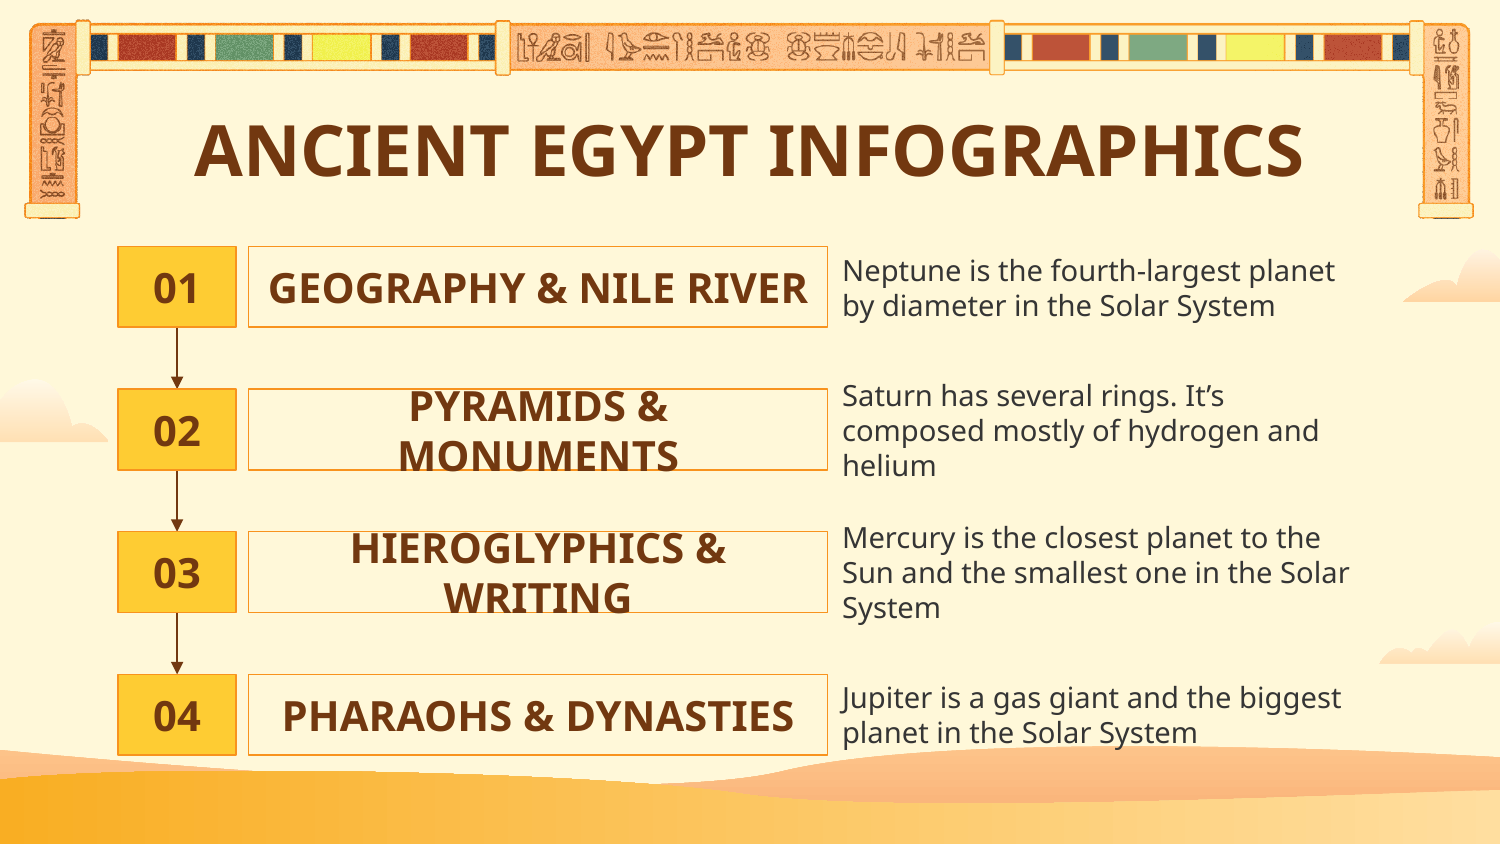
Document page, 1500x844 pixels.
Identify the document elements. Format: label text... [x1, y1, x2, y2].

picture [0, 0, 1499, 219]
title ANCIENT EGYPT INFOGRAPHICS [118, 90, 1382, 185]
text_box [117, 246, 1383, 328]
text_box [117, 674, 1383, 756]
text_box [117, 531, 1383, 613]
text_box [117, 388, 1383, 471]
